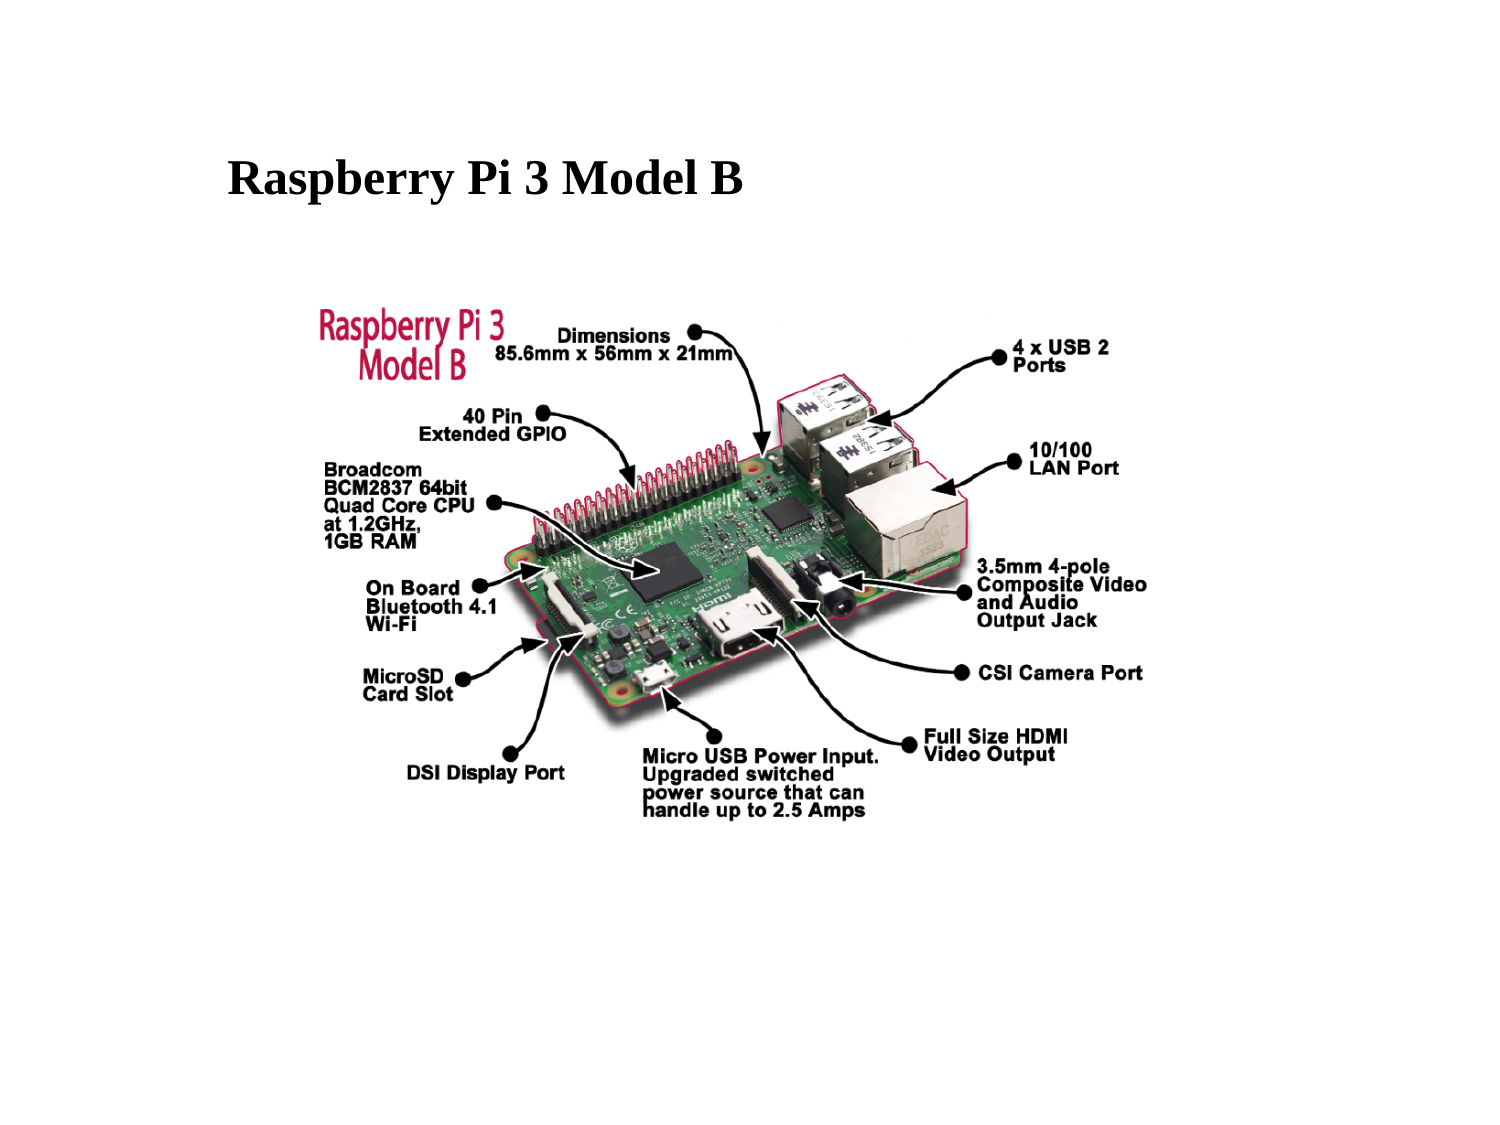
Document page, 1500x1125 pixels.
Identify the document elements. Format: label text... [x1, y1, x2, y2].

picture [277, 274, 1172, 851]
text_box Raspberry Pi 3 Model B [212, 137, 838, 213]
